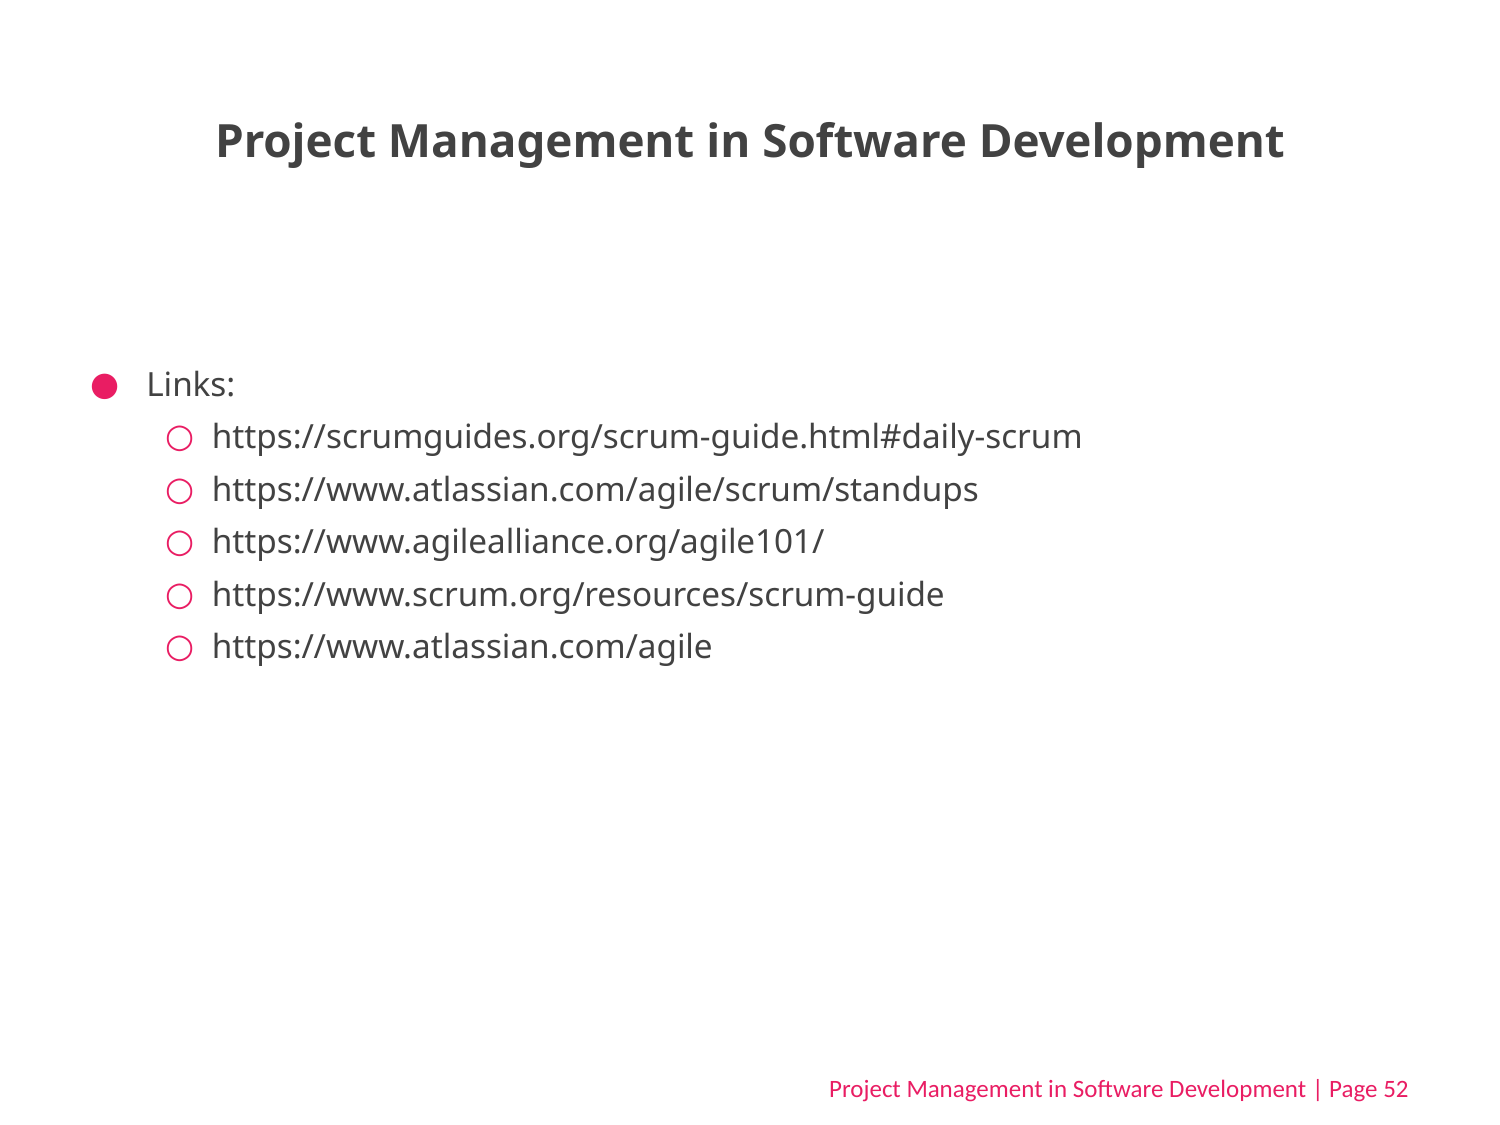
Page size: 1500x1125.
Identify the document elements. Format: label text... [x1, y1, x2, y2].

title Project Management in Software Development [75, 45, 1425, 233]
list Links: https://scrumguides.org/scrum-guide.html#daily-scrum https://www.atlassian.com/agile/scrum/standups https://www.agilealliance.org/agile101/ https://www.scrum.org/resources/scrum-guide https://www.atlassian.com/agile [75, 262, 1425, 1005]
text_box Project Management in Software Development | Page 52 [74, 1020, 1425, 1110]
